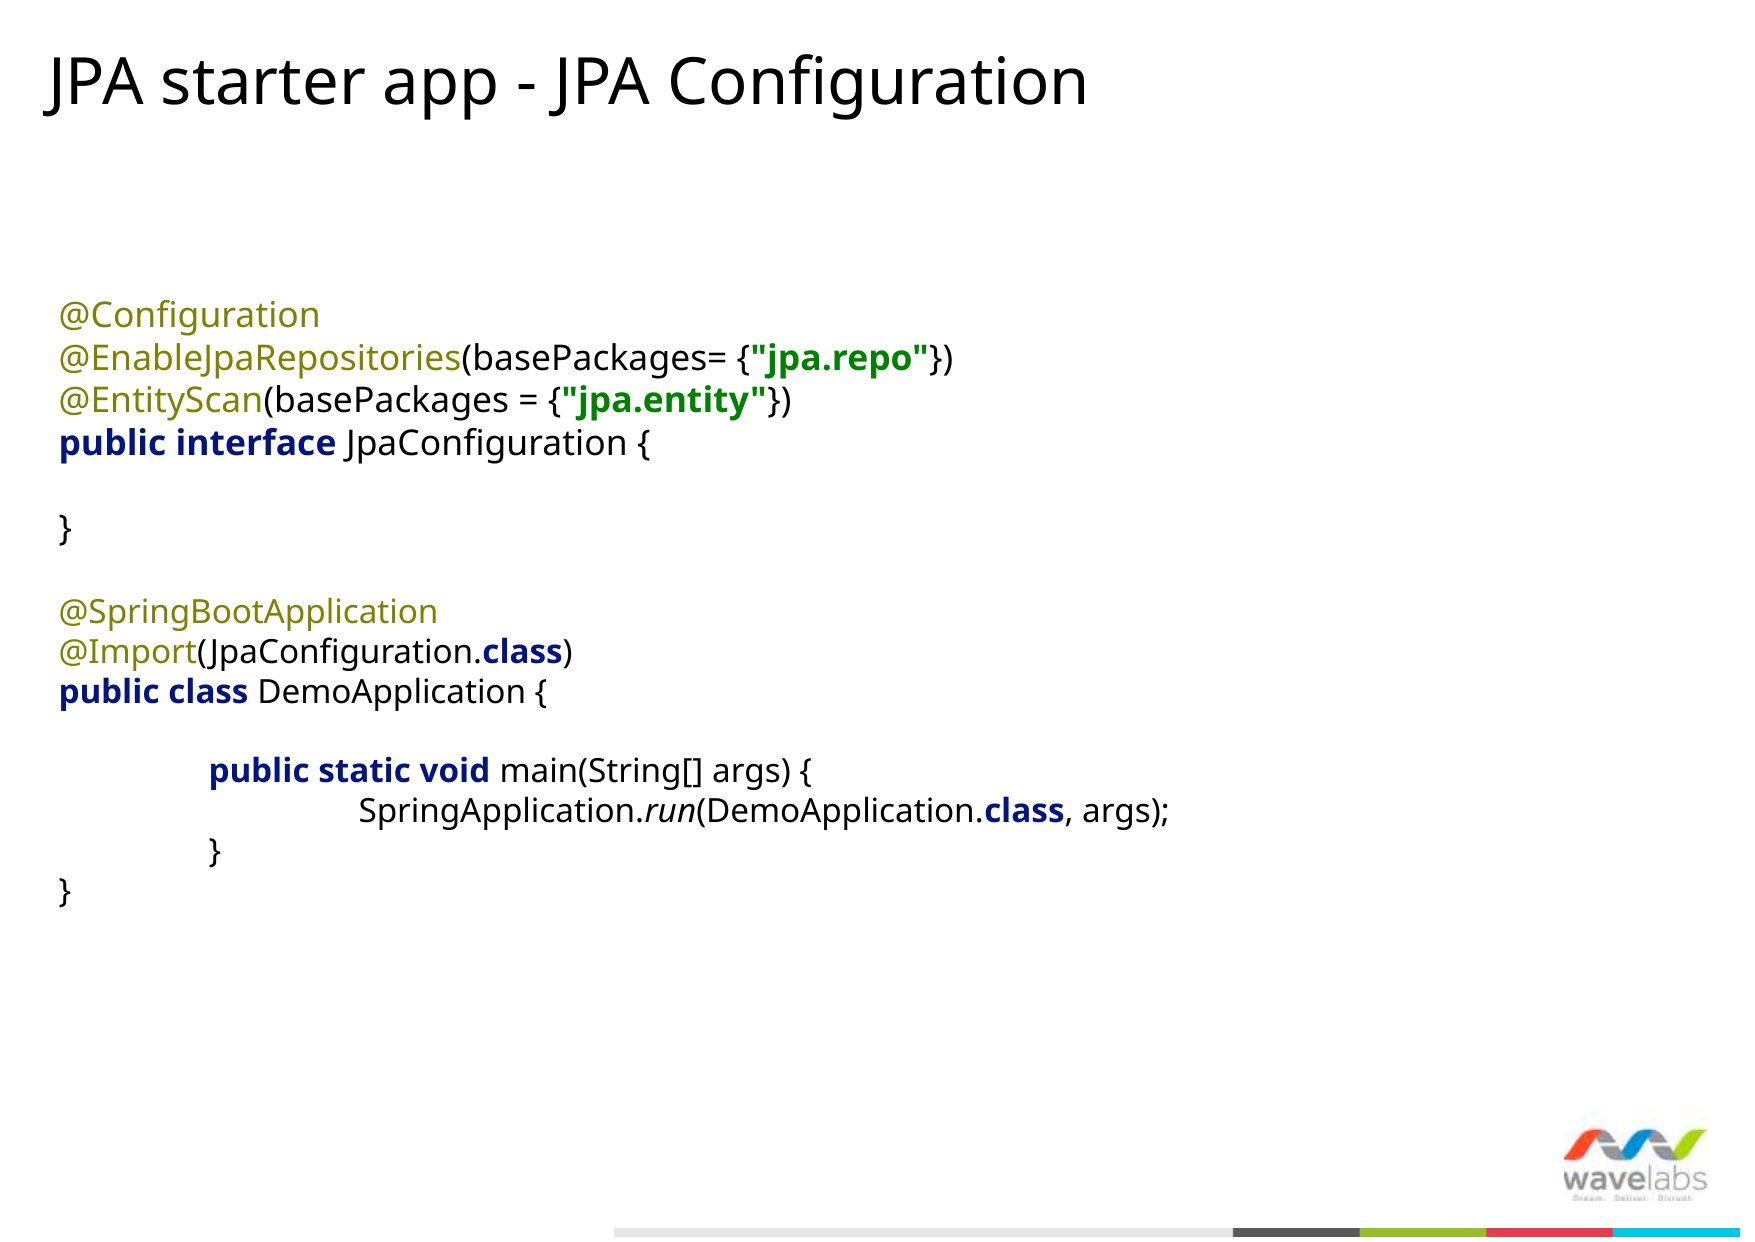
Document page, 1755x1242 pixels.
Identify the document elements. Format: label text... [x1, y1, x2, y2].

list @Configuration @EnableJpaRepositories(basePackages= {"jpa.repo"}) @EntityScan(basePackages = {"jpa.entity"}) public interface JpaConfiguration { } @SpringBootApplication @Import(JpaConfiguration.class) public class DemoApplication { public static void main(String[] args) { SpringApplication.run(DemoApplication.class, args); } } [52, 138, 1744, 1104]
picture [614, 1228, 1740, 1237]
title JPA starter app - JPA Configuration [41, 32, 1735, 125]
picture [1564, 1108, 1712, 1201]
